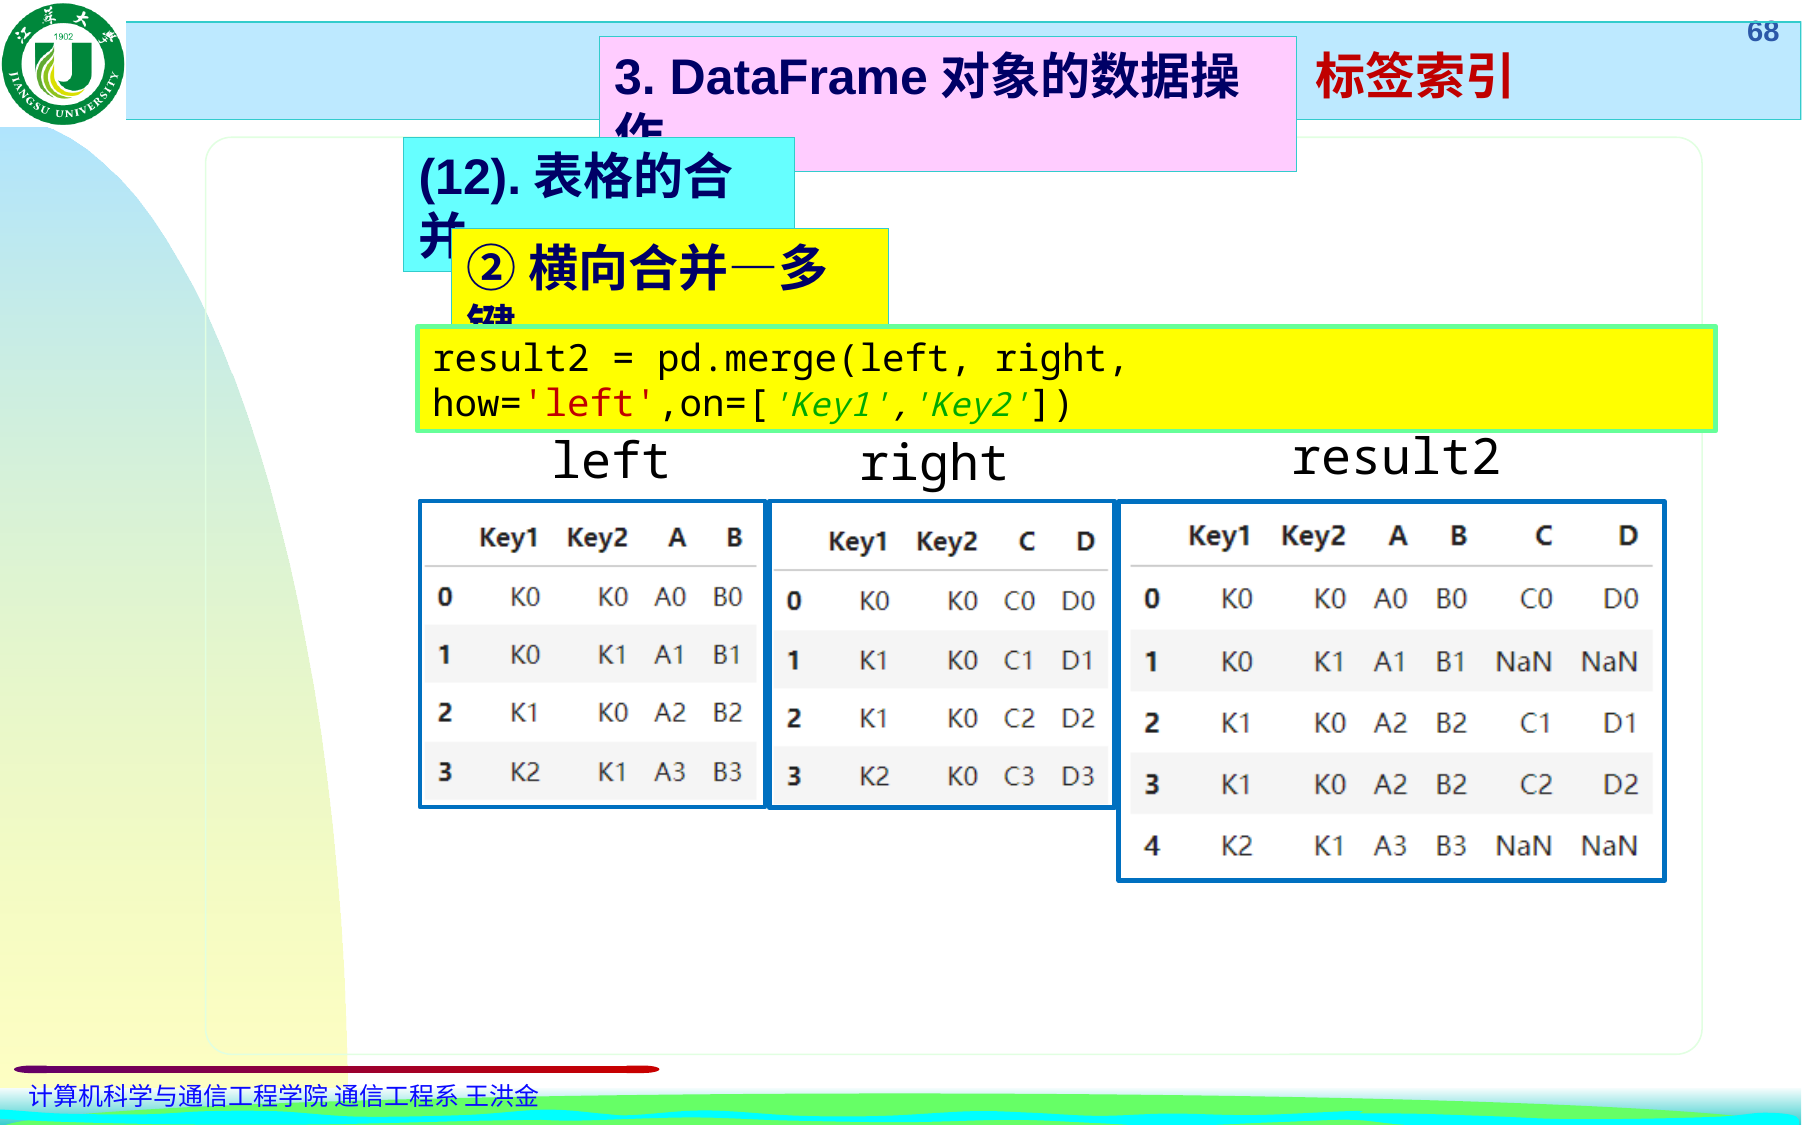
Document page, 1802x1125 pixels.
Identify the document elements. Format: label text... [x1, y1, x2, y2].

picture [771, 503, 1113, 806]
text_box result2 [1276, 416, 1516, 492]
text_box left [536, 420, 686, 496]
text_box ②横向合并—多键​​ [451, 228, 889, 326]
picture [421, 502, 764, 805]
text_box 标签索引 [1300, 36, 1561, 112]
picture [1120, 503, 1663, 879]
text_box 3. DataFrame对象的数据操作 [599, 36, 1297, 172]
picture [0, 1, 126, 127]
text_box result2 = pd.merge(left, right, how='left',on=['Key1','Key2']) [417, 326, 1716, 431]
text_box right [844, 423, 1025, 498]
text_box (12).表格的合并 [403, 137, 795, 272]
